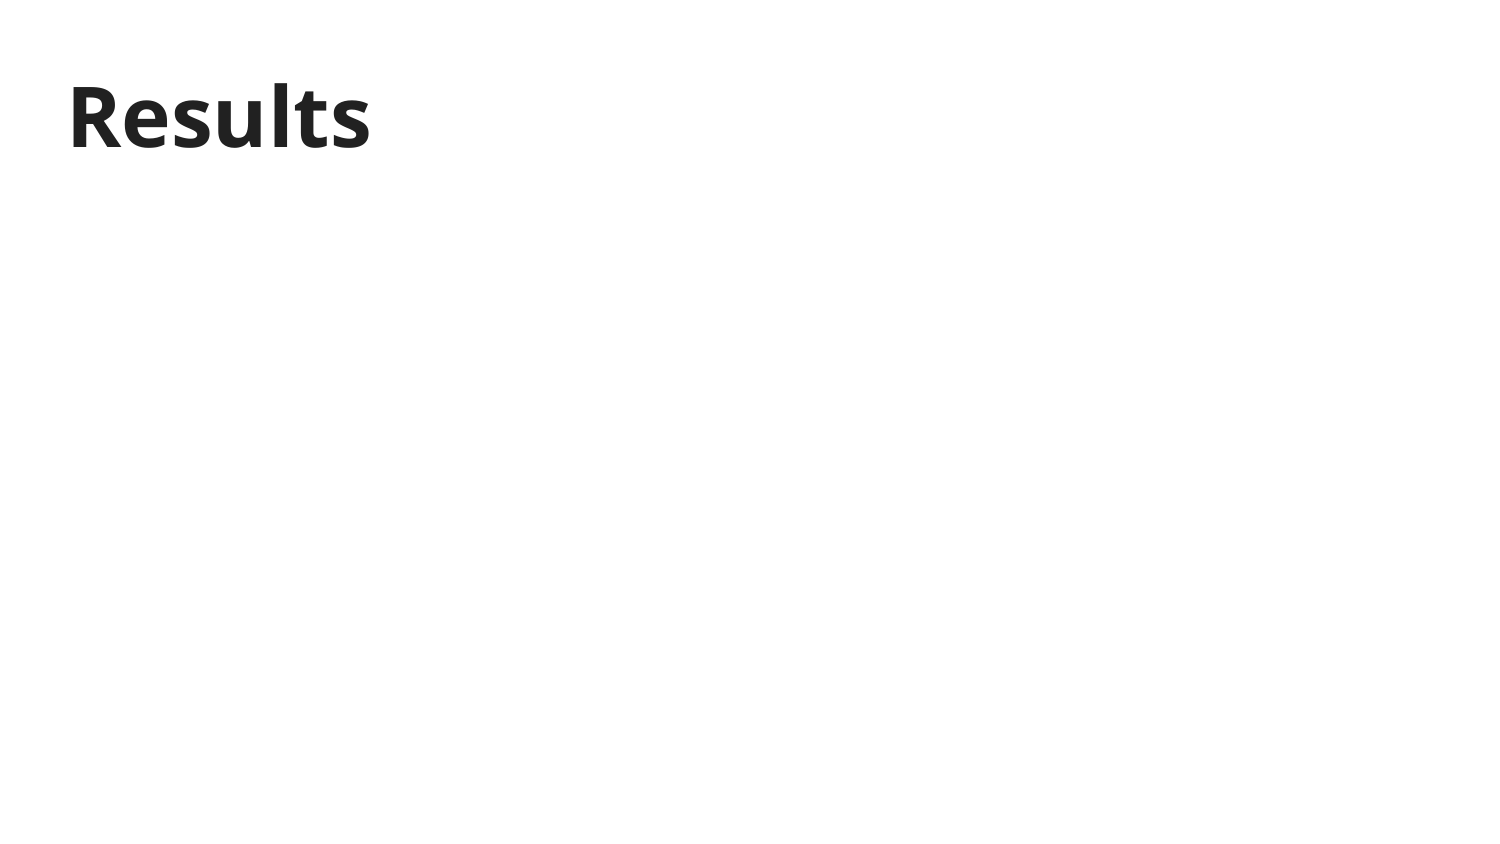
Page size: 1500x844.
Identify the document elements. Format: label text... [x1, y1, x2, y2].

title Results [51, 48, 1449, 180]
